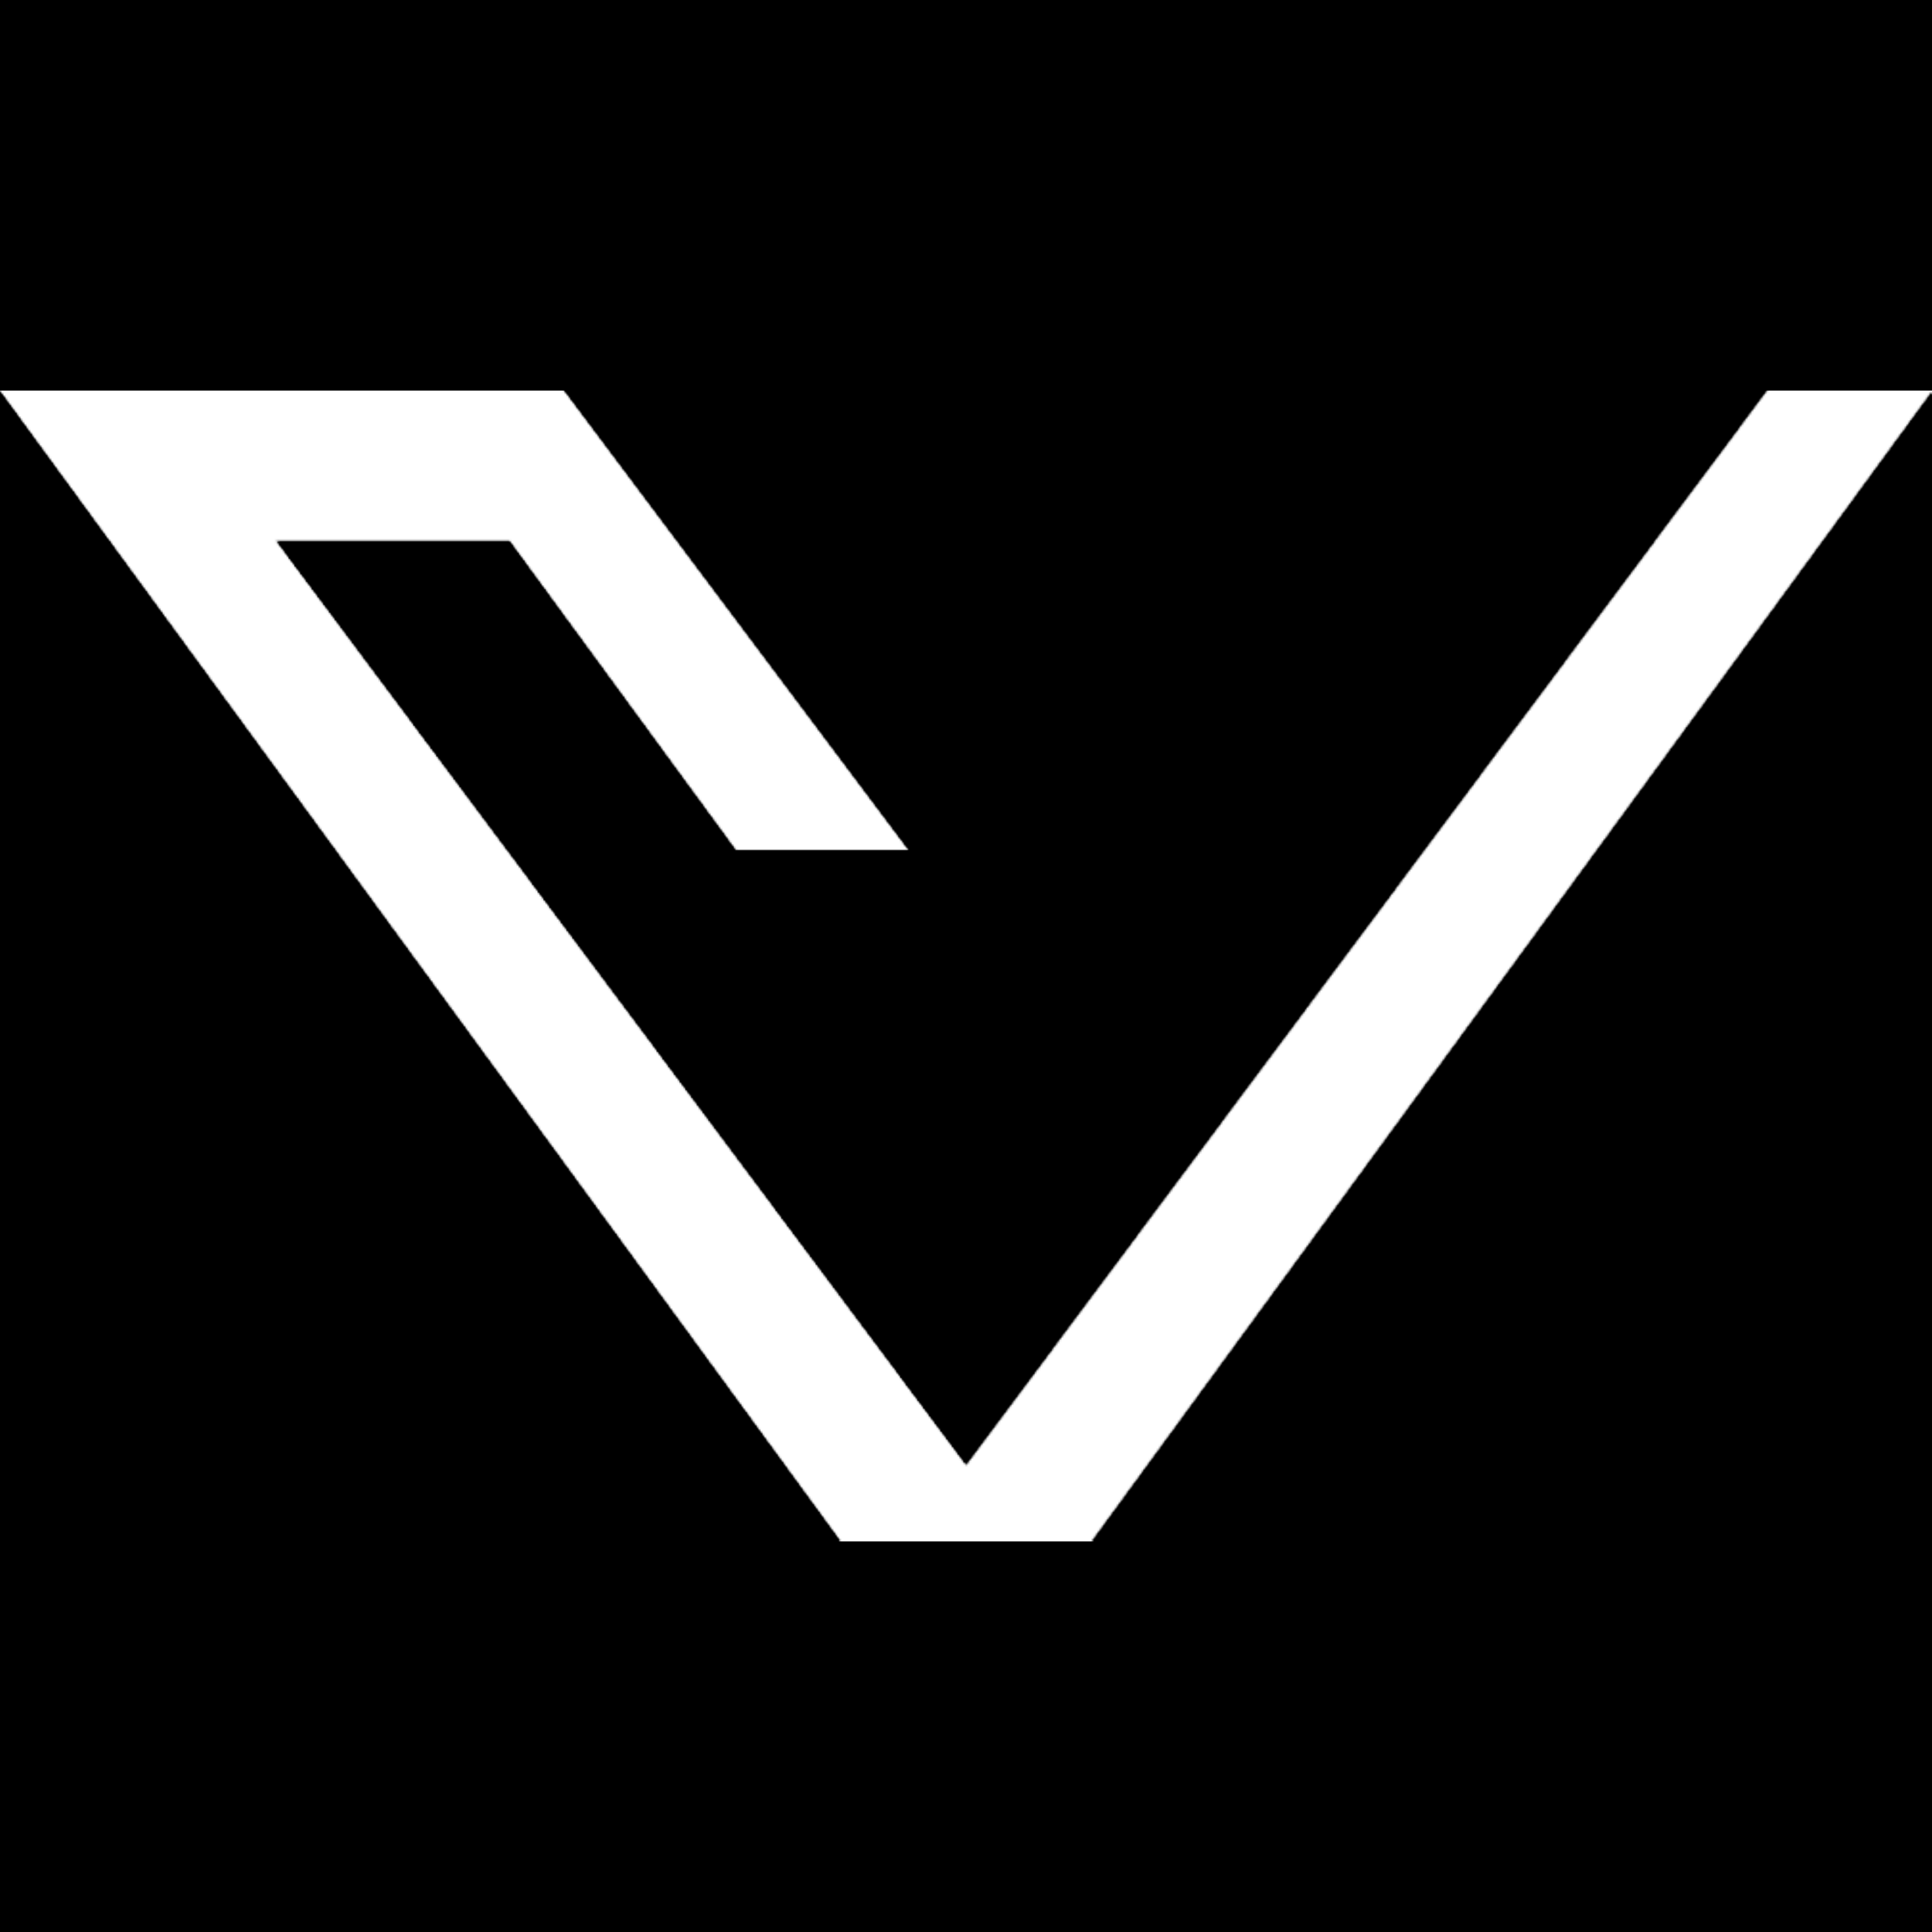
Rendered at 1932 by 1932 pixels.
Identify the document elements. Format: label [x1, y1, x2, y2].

picture [0, 391, 1932, 1541]
